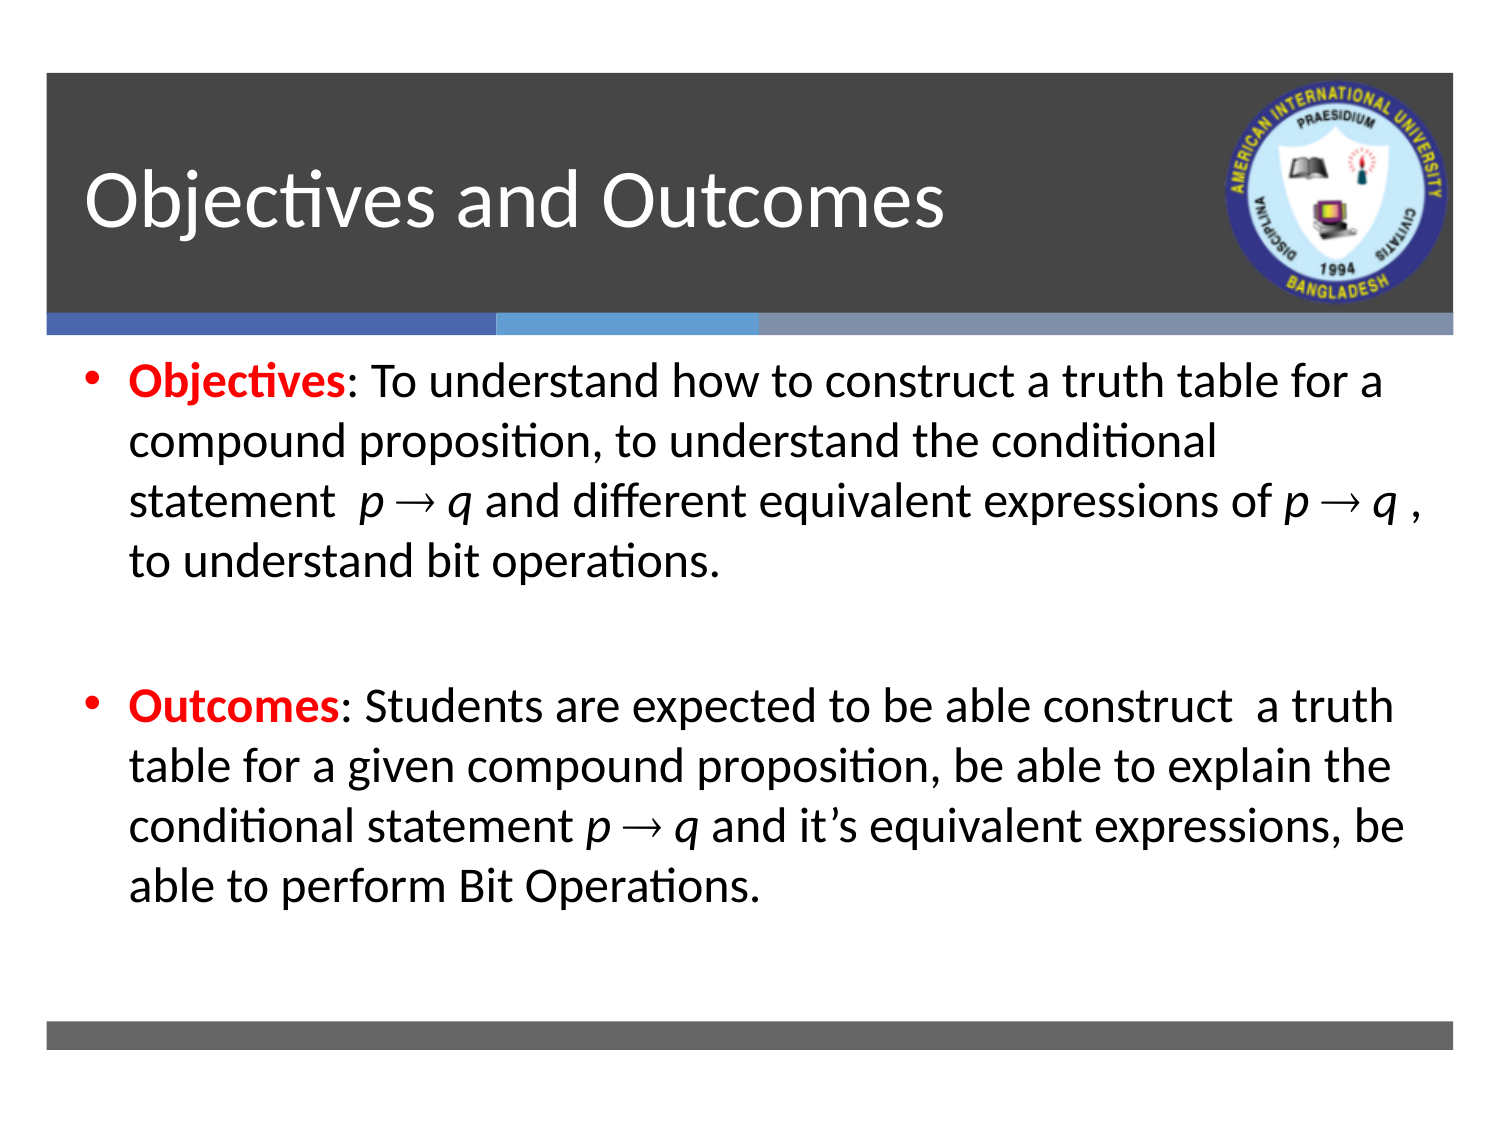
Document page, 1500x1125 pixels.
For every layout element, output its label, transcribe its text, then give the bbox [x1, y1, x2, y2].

title Objectives and Outcomes [69, 73, 1351, 253]
text_box Objectives: To understand how to construct a truth table for a compound proposition, to understand the conditional statement p  q and different equivalent expressions of p  q , to understand bit operations. Outcomes: Students are expected to be able construct a truth table for a given compound proposition, be able to explain the conditional statement p  q and it’s equivalent expressions, be able to perform Bit Operations. [69, 340, 1447, 920]
picture [1220, 75, 1454, 310]
